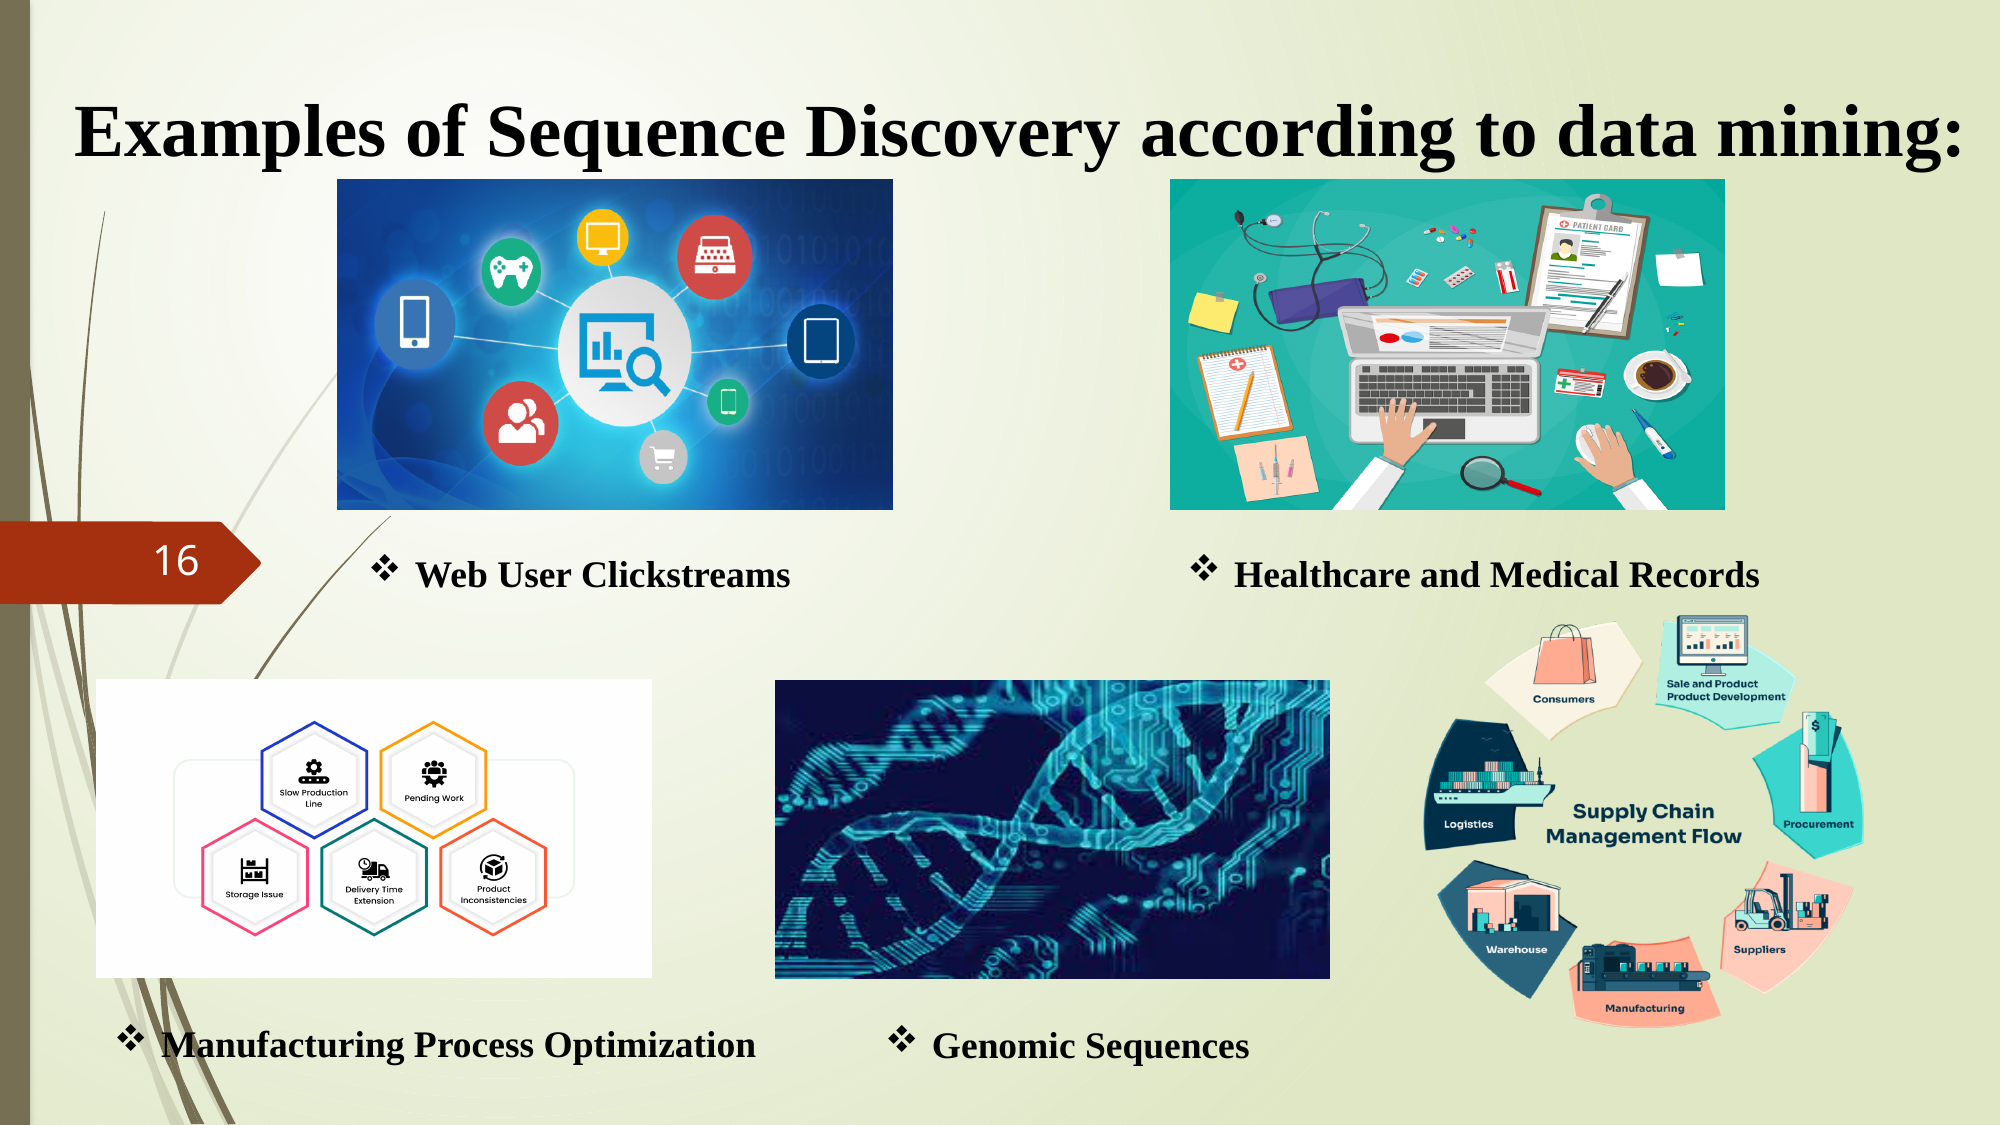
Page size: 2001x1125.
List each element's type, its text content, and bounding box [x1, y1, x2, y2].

picture [1423, 615, 1864, 1028]
text_box Genomic Sequences [870, 1010, 1265, 1074]
slide_number 16 [87, 532, 216, 592]
text_box Web User Clickstreams [353, 539, 806, 603]
text_box Manufacturing Process Optimization [99, 1009, 772, 1073]
text_box Examples of Sequence Discovery according to data mining: [59, 73, 2000, 179]
picture [336, 179, 893, 511]
picture [1169, 179, 1726, 511]
text_box Healthcare and Medical Records [1172, 539, 1776, 603]
picture [96, 679, 652, 978]
picture [774, 680, 1331, 979]
